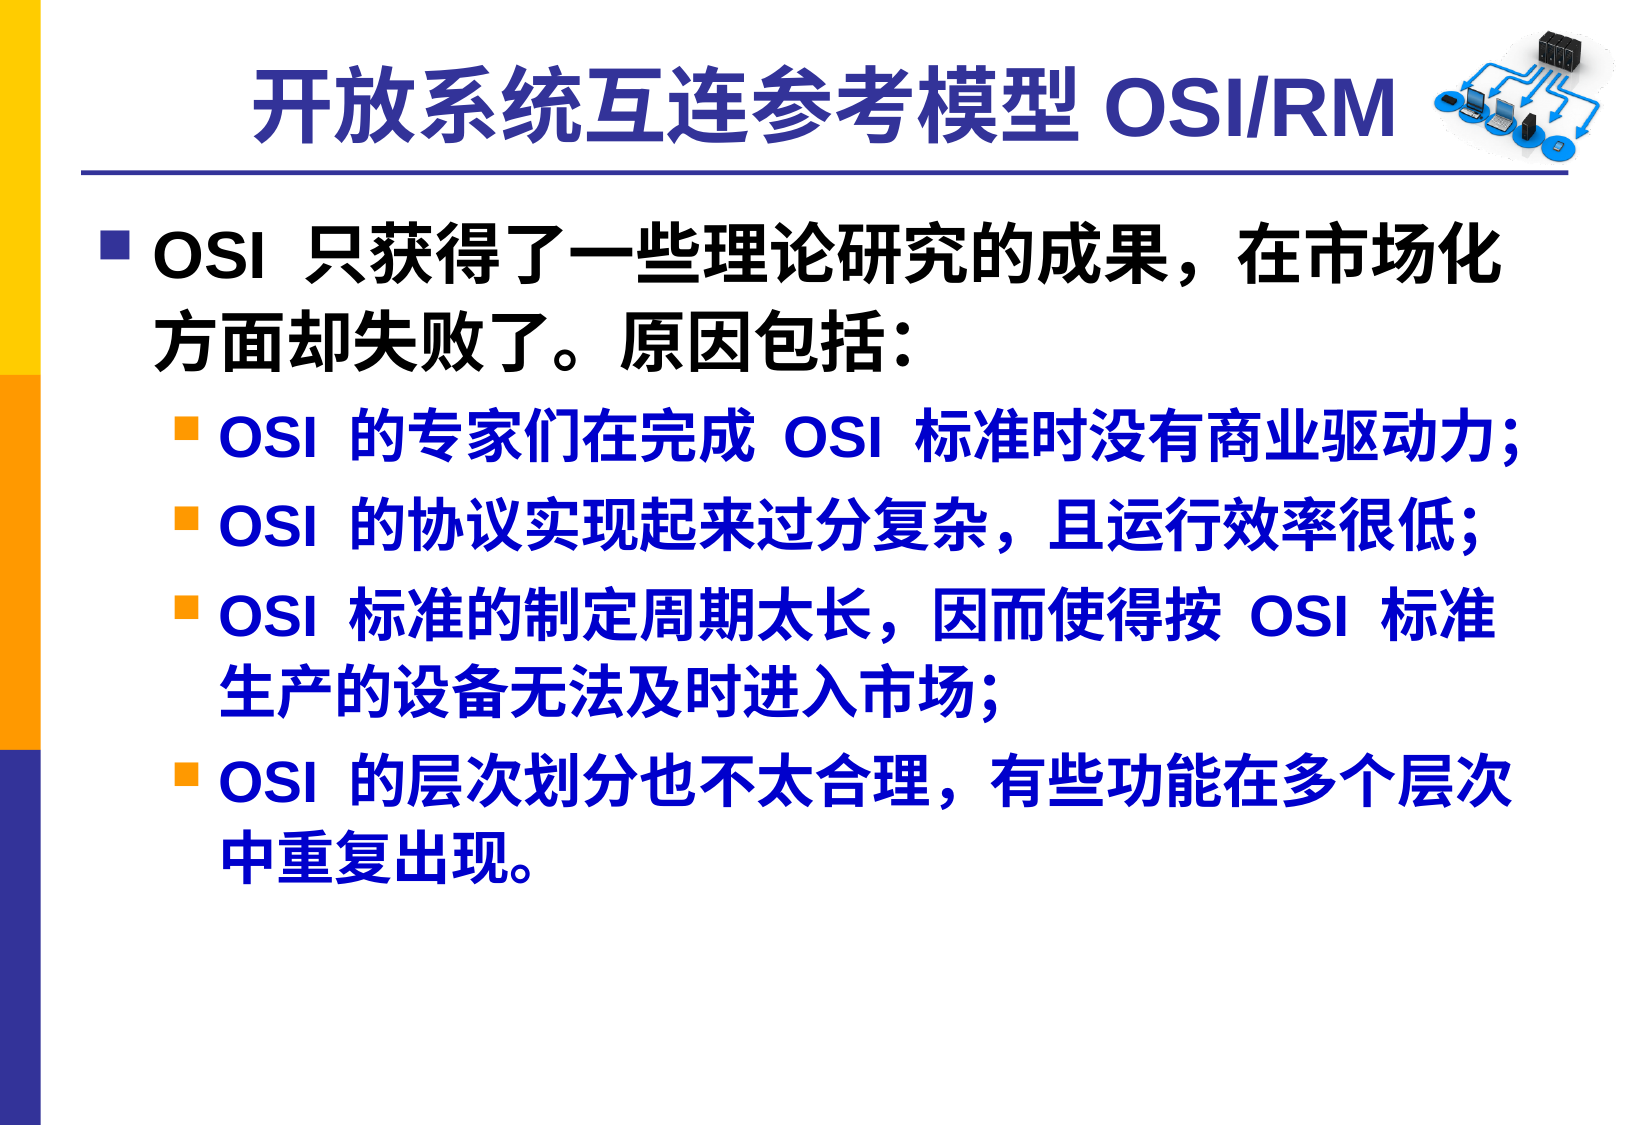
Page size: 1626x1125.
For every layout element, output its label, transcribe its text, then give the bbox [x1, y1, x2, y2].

picture [1431, 30, 1616, 165]
title 开放系统互连参考模型OSI/RM [81, 30, 1569, 161]
list OSI 只获得了一些理论研究的成果，在市场化方面却失败了。原因包括： OSI 的专家们在完成 OSI 标准时没有商业驱动力； OSI 的协议实现起来过分复杂，且运行效率很低； OSI 标准的制定周期太长，因而使得按 OSI 标准生产的设备无法及时进入市场； OSI 的层次划分也不太合理，有些功能在多个层次中重复出现。 [81, 196, 1569, 1006]
